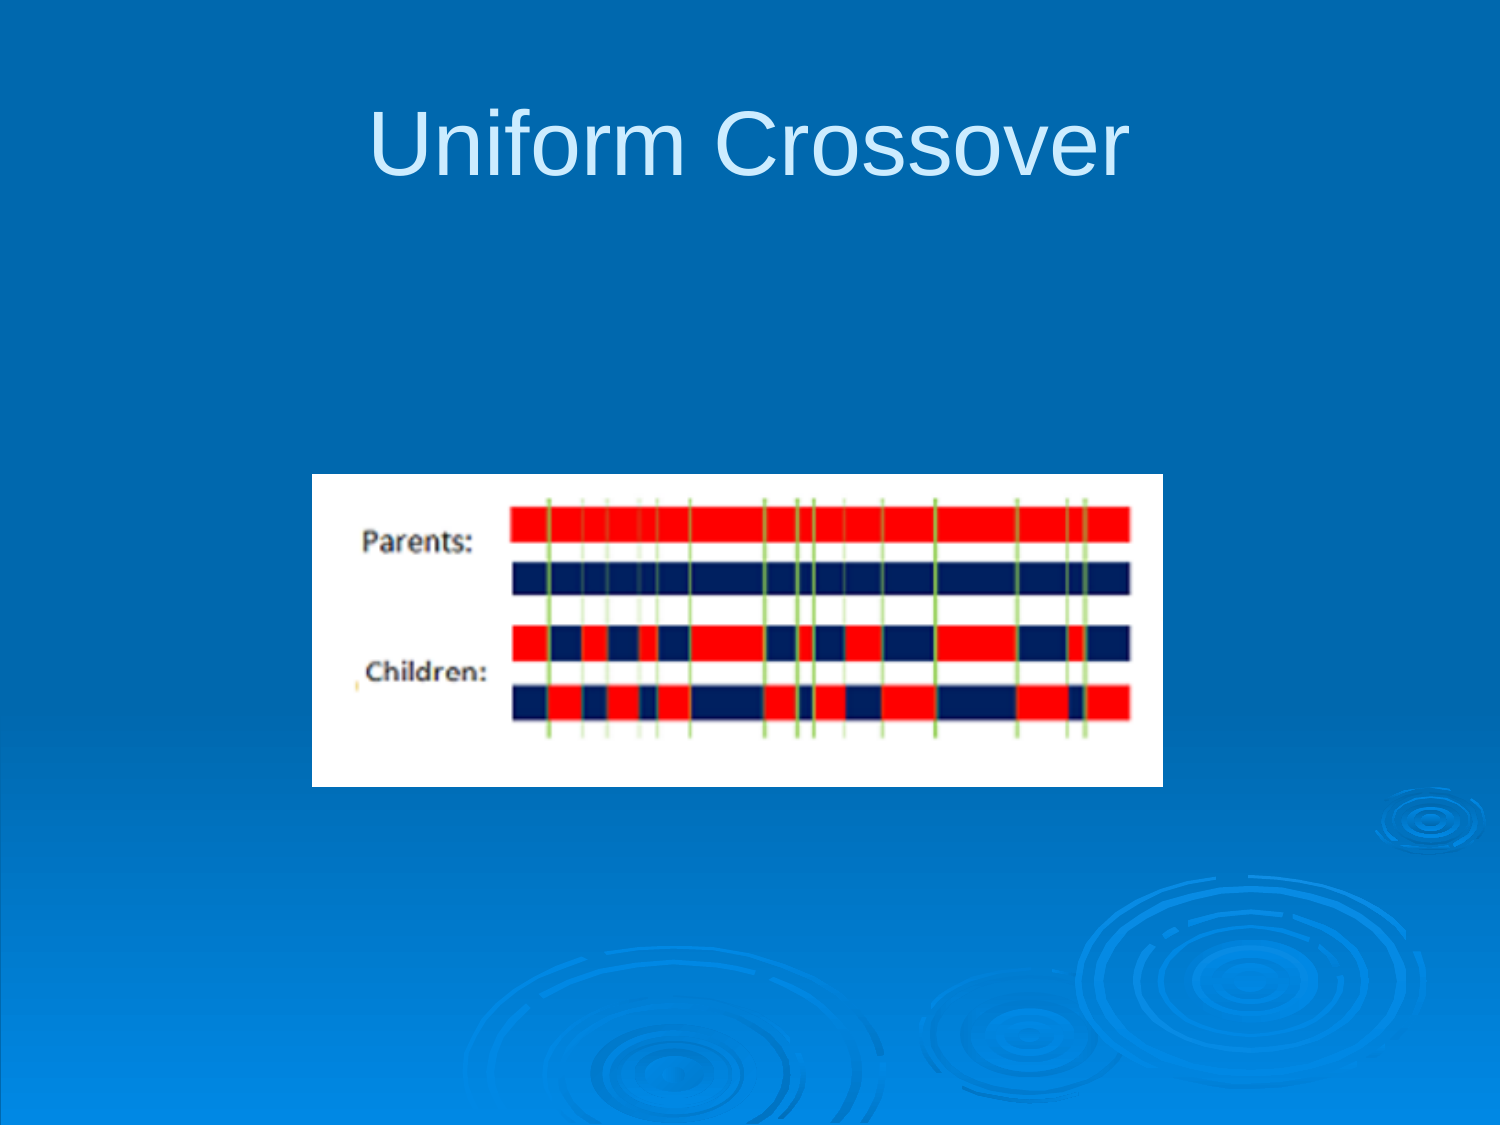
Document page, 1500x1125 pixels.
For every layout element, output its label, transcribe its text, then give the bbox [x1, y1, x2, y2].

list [312, 474, 1164, 787]
title Uniform Crossover [74, 45, 1426, 233]
